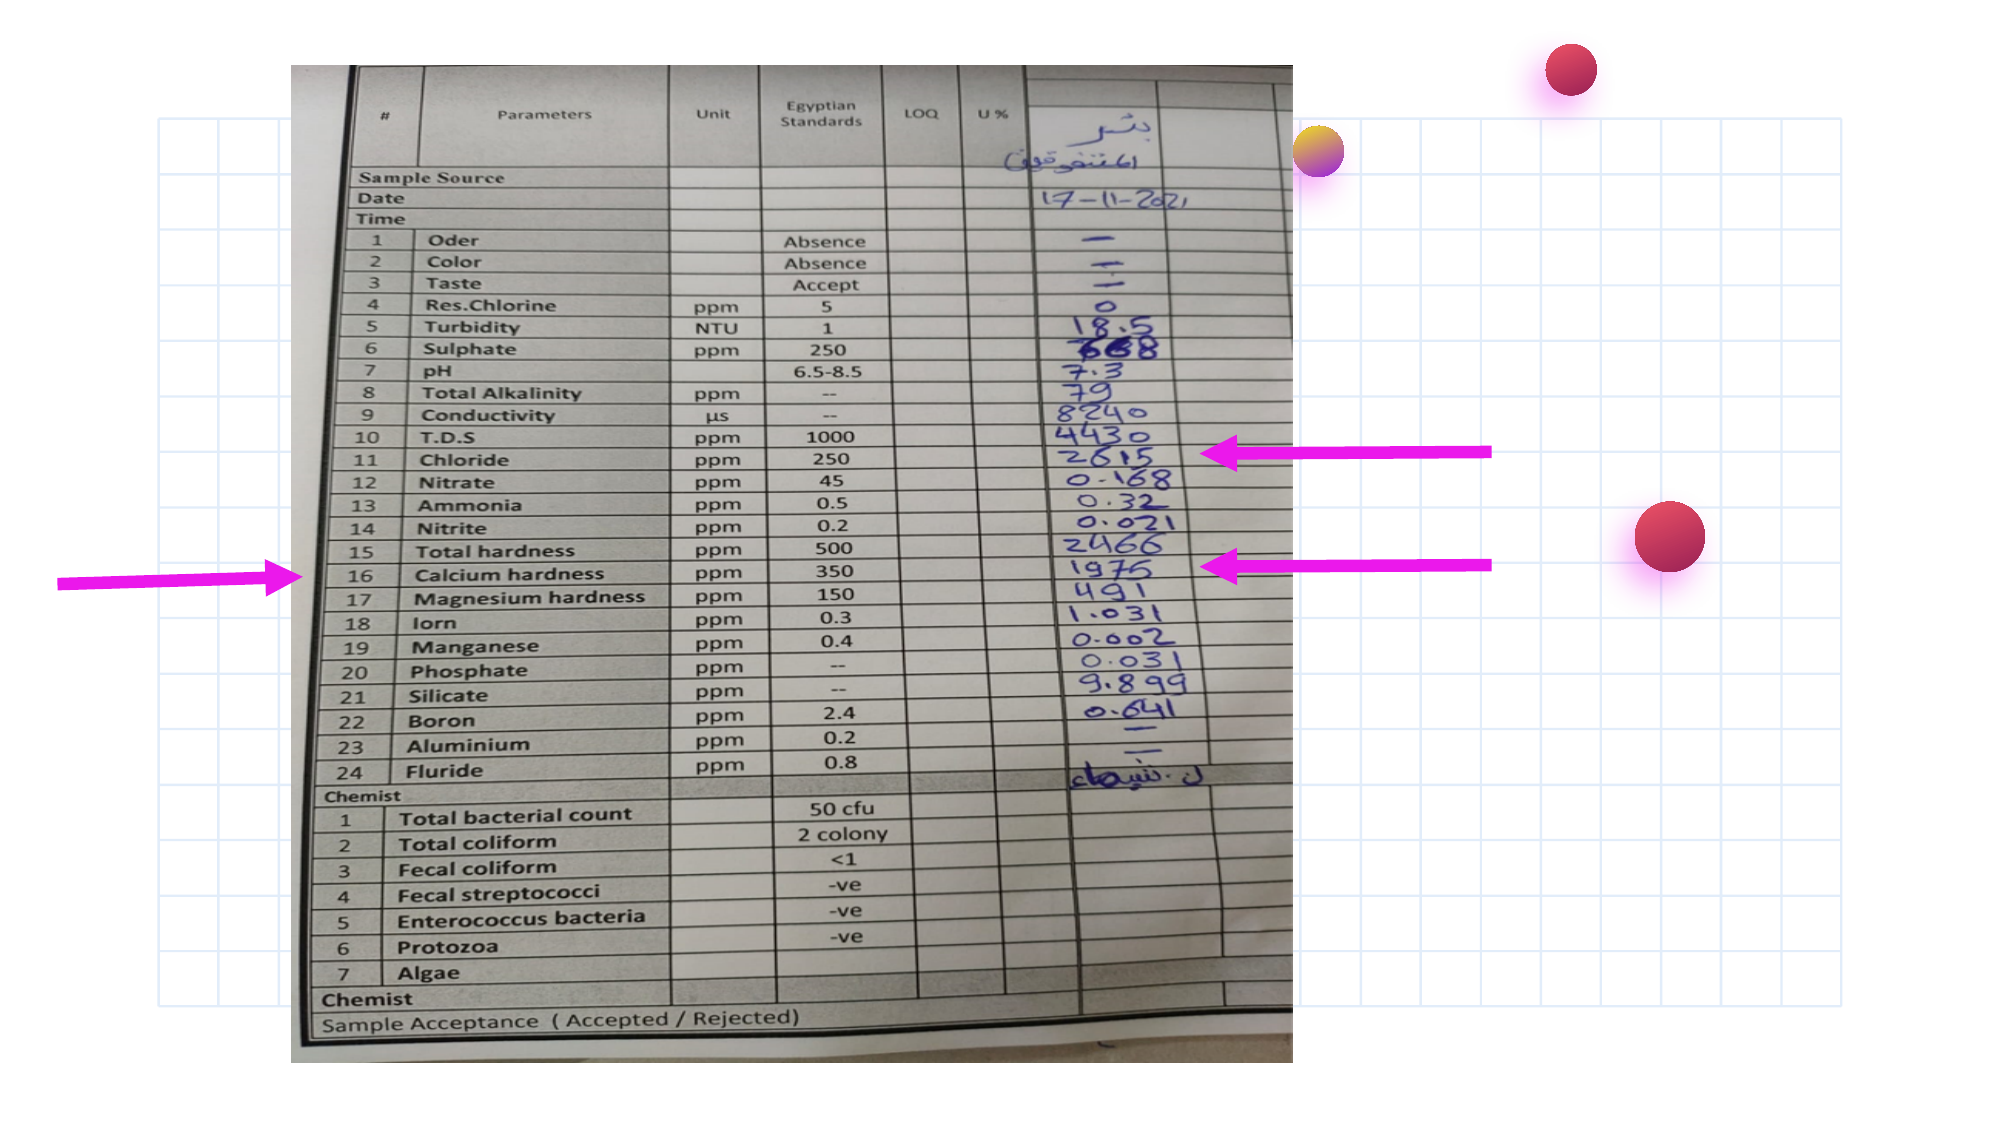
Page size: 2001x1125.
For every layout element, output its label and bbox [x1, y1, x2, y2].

text_box [1545, 44, 1597, 96]
picture [291, 65, 1293, 1063]
text_box [57, 576, 304, 585]
text_box [1297, 125, 1344, 177]
text_box [1635, 501, 1705, 572]
